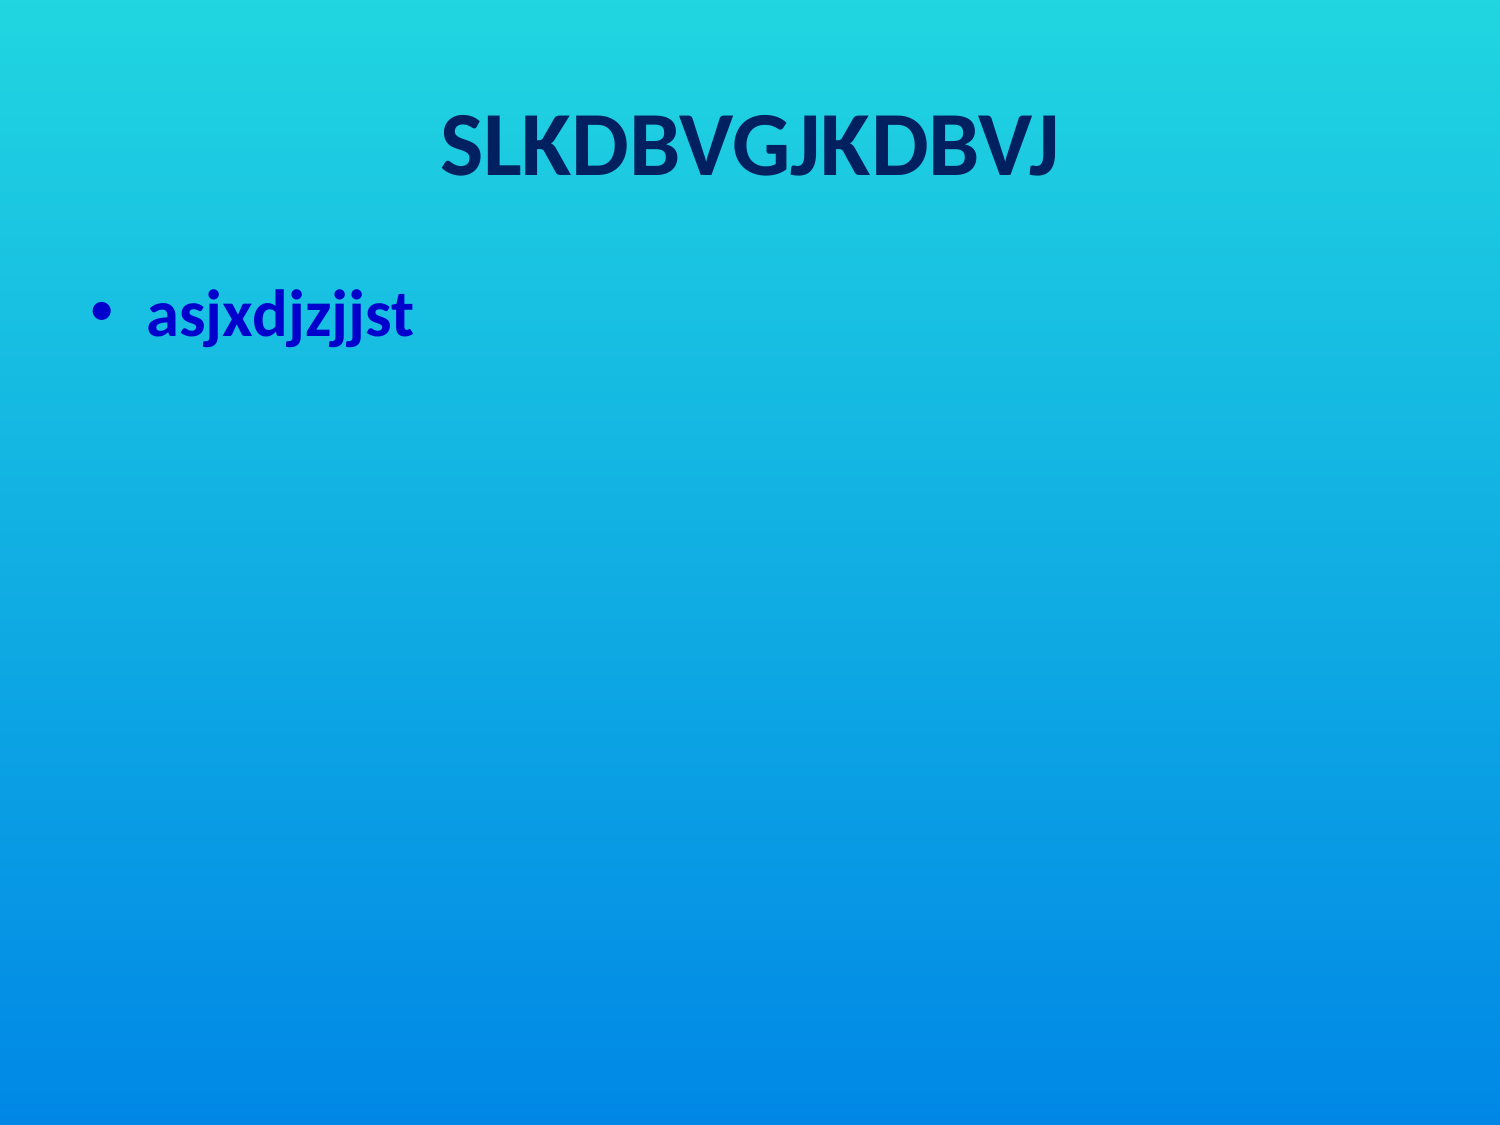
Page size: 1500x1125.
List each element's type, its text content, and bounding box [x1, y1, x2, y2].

list asjxdjzjjst [75, 262, 1425, 1005]
title SLKdbvgJKdbvj [75, 45, 1425, 233]
